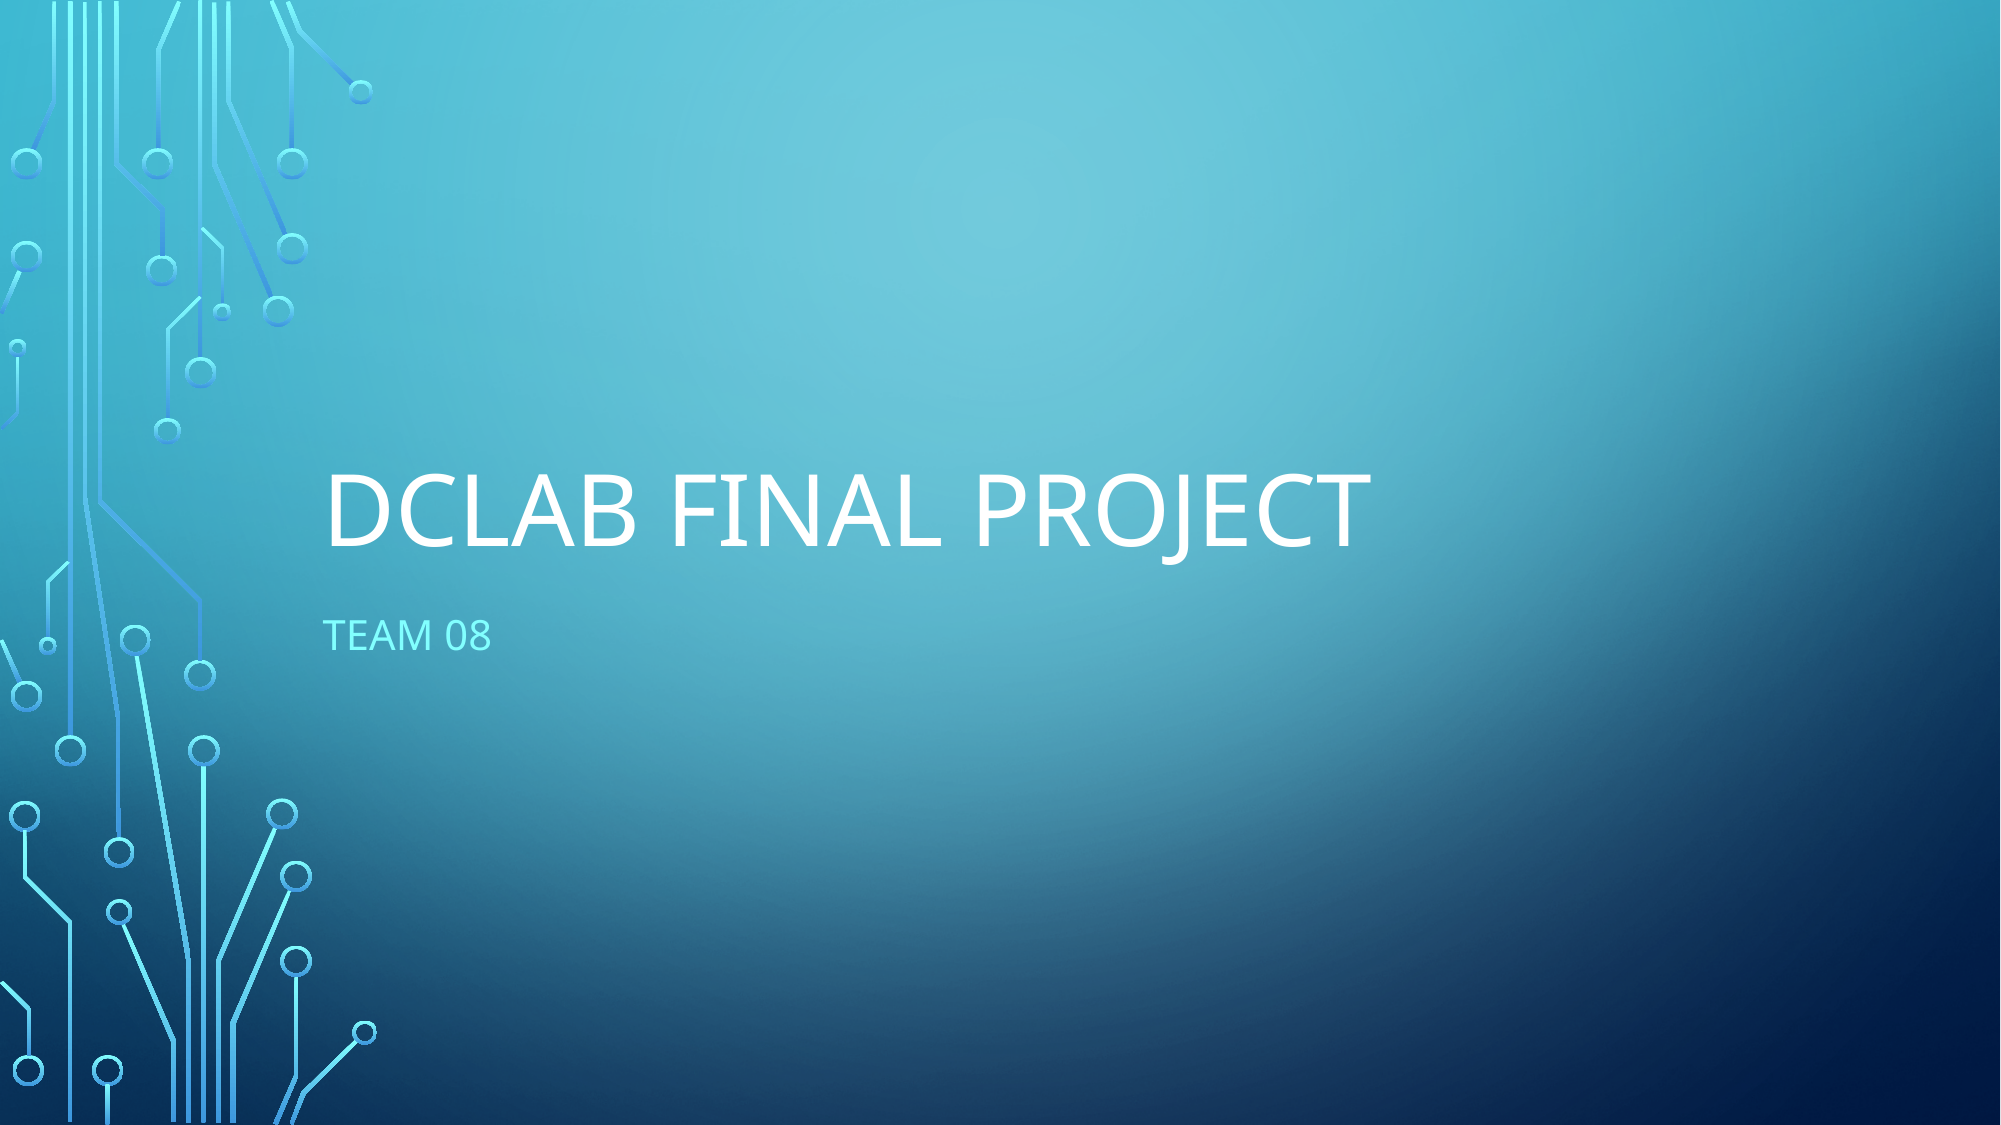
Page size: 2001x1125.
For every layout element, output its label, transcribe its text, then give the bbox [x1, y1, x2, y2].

title DCLab final project [307, 184, 1750, 576]
subtitle Team 08 [307, 590, 1750, 863]
